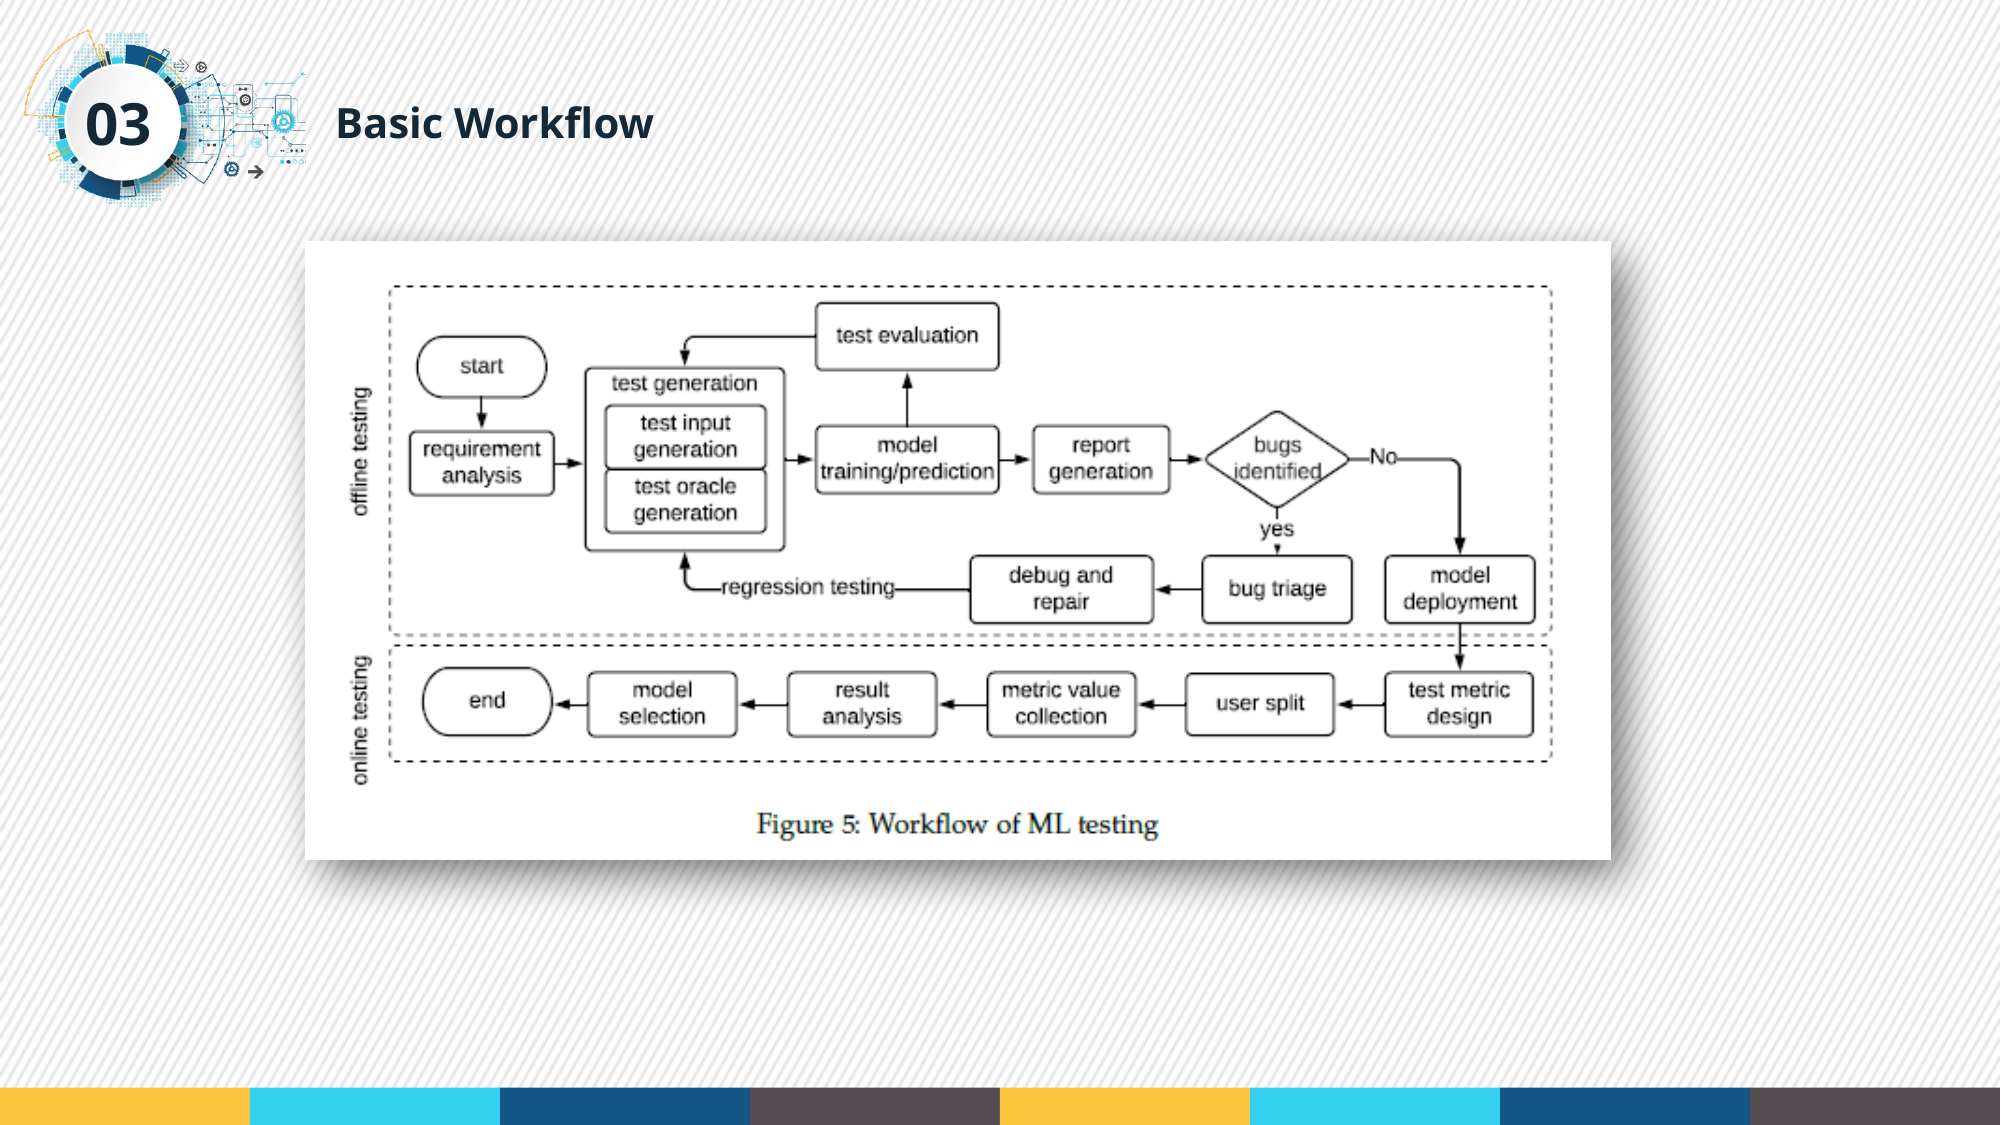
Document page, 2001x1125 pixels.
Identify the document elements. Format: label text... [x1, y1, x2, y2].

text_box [0, 1087, 2000, 1125]
picture [0, 0, 2000, 1087]
text_box Basic Workflow [320, 89, 670, 155]
